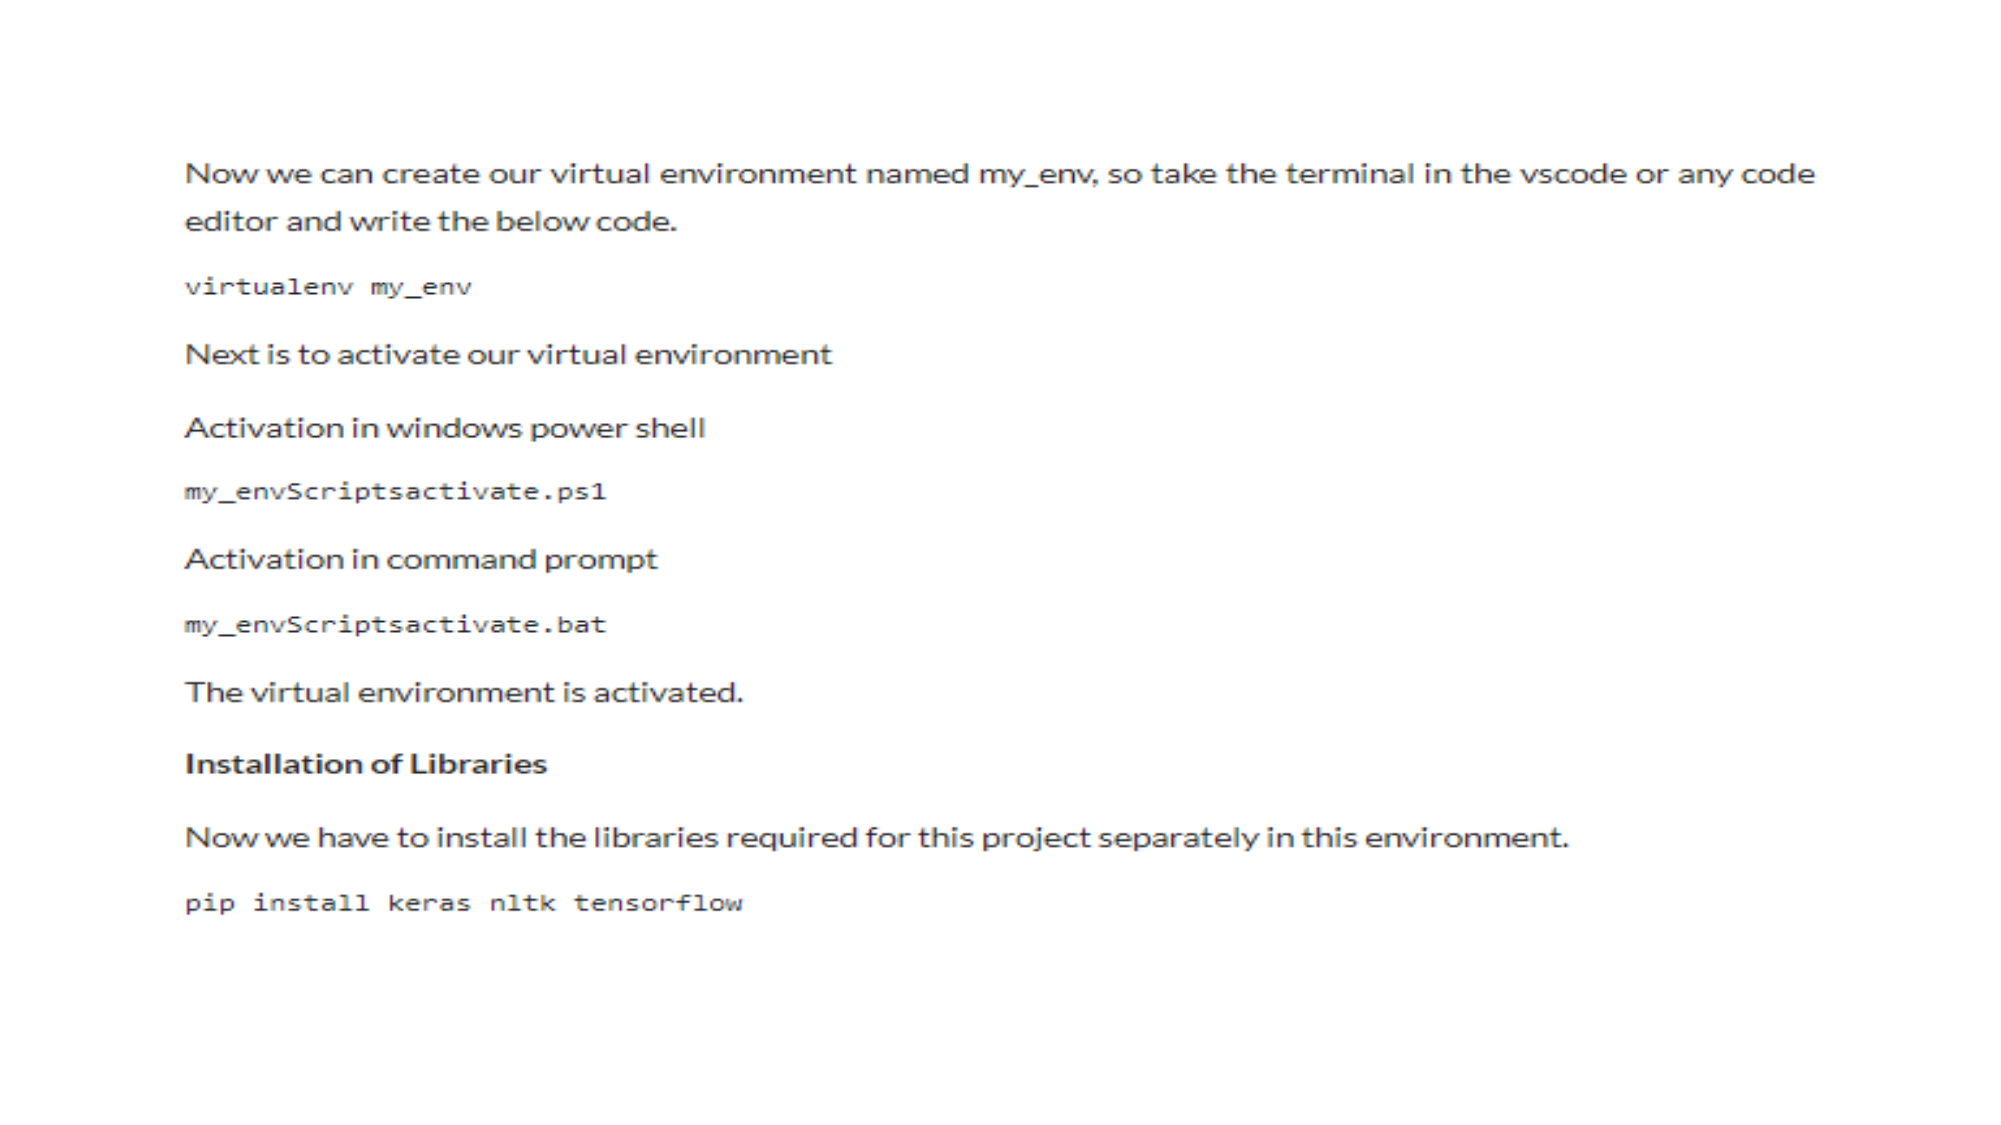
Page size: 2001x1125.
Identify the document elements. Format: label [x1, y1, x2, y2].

list [154, 128, 1841, 951]
